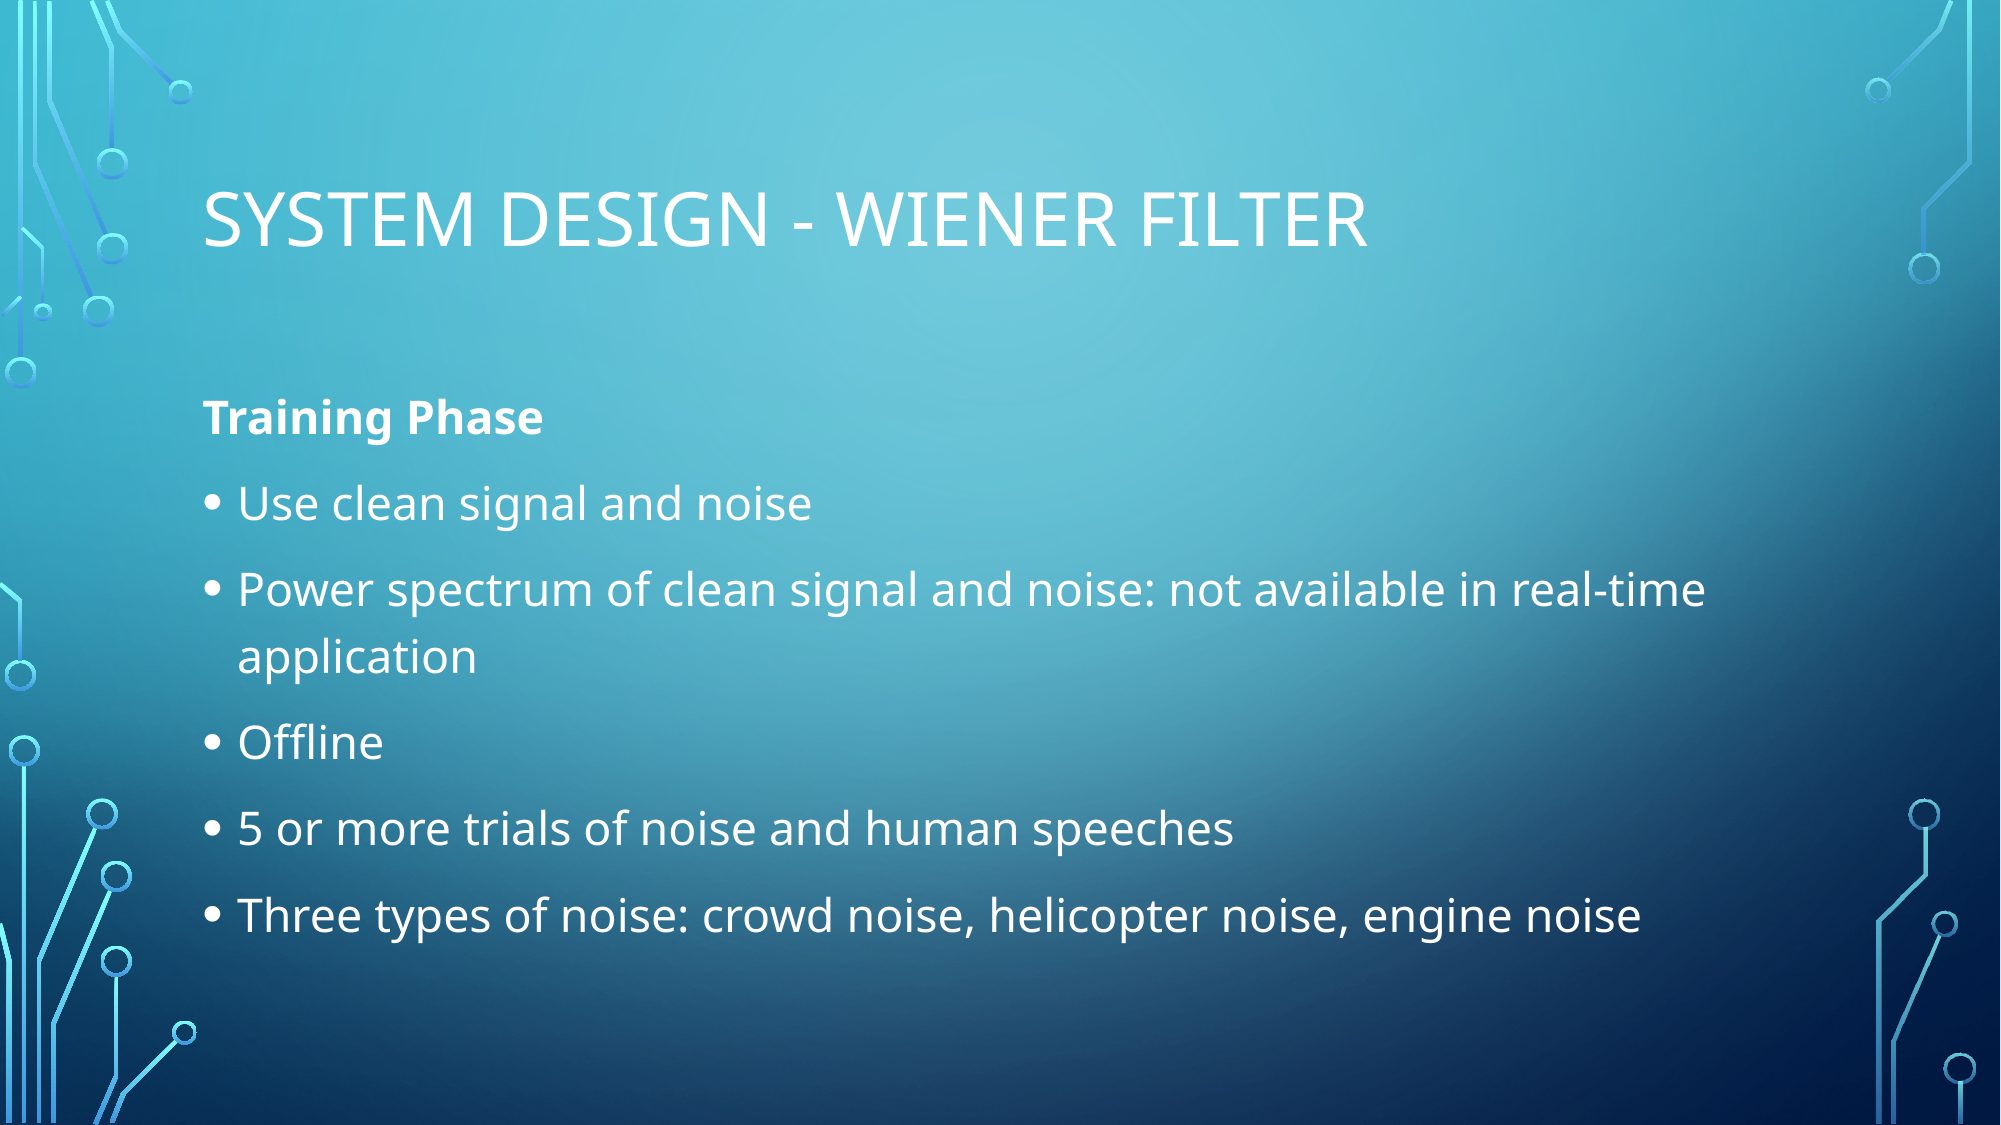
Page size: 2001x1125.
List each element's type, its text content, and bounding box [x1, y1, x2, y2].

title System Design - Wiener Filter [187, 101, 1813, 344]
list Training Phase Use clean signal and noise Power spectrum of clean signal and noise: not available in real-time application Offline 5 or more trials of noise and human speeches Three types of noise: crowd noise, helicopter noise, engine noise [187, 369, 1813, 950]
